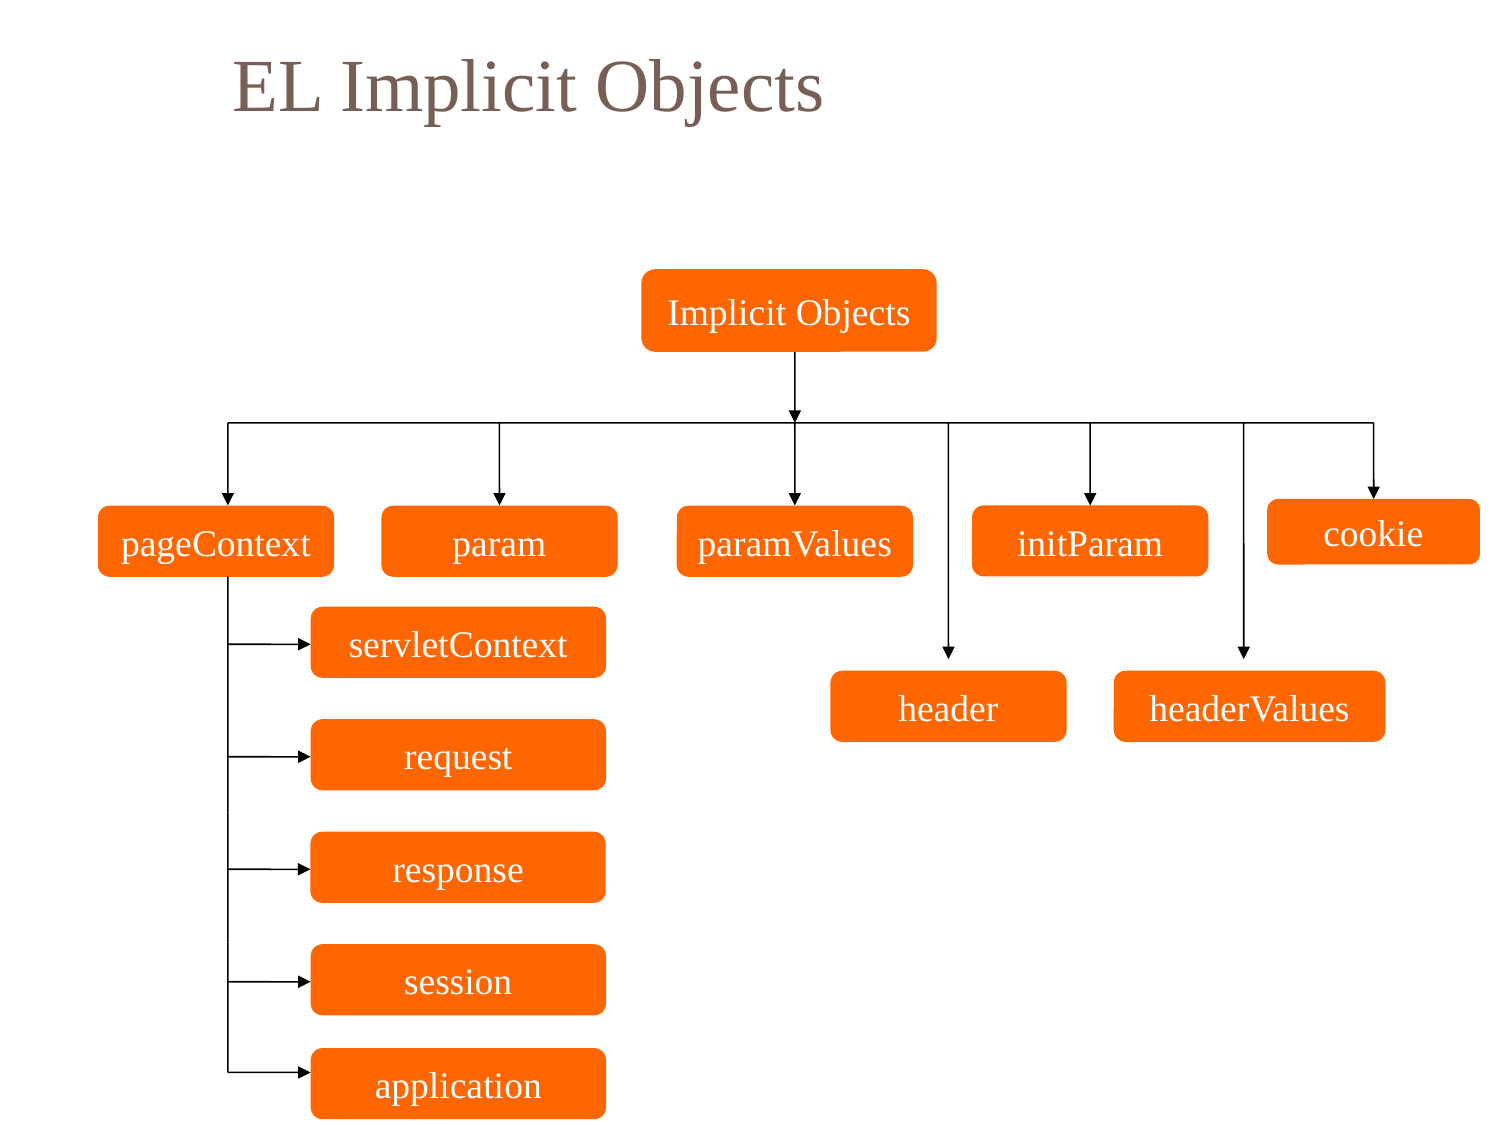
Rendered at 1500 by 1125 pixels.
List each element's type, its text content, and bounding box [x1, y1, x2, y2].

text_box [381, 422, 618, 577]
text_box session [310, 944, 607, 1016]
text_box [228, 1066, 311, 1079]
text_box [228, 750, 311, 763]
text_box [227, 863, 311, 876]
text_box [788, 351, 802, 421]
text_box Implicit Objects [641, 269, 937, 352]
text_box response [310, 831, 606, 903]
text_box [830, 422, 1067, 743]
text_box [228, 975, 311, 988]
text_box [1386, 422, 1481, 565]
text_box servletContext [310, 606, 607, 678]
title EL Implicit Objects [217, 0, 1500, 163]
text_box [1067, 422, 1112, 577]
text_box [227, 638, 311, 651]
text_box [676, 422, 829, 577]
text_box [1113, 422, 1386, 743]
text_box request [310, 719, 607, 791]
text_box application [310, 1048, 607, 1120]
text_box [97, 422, 335, 577]
